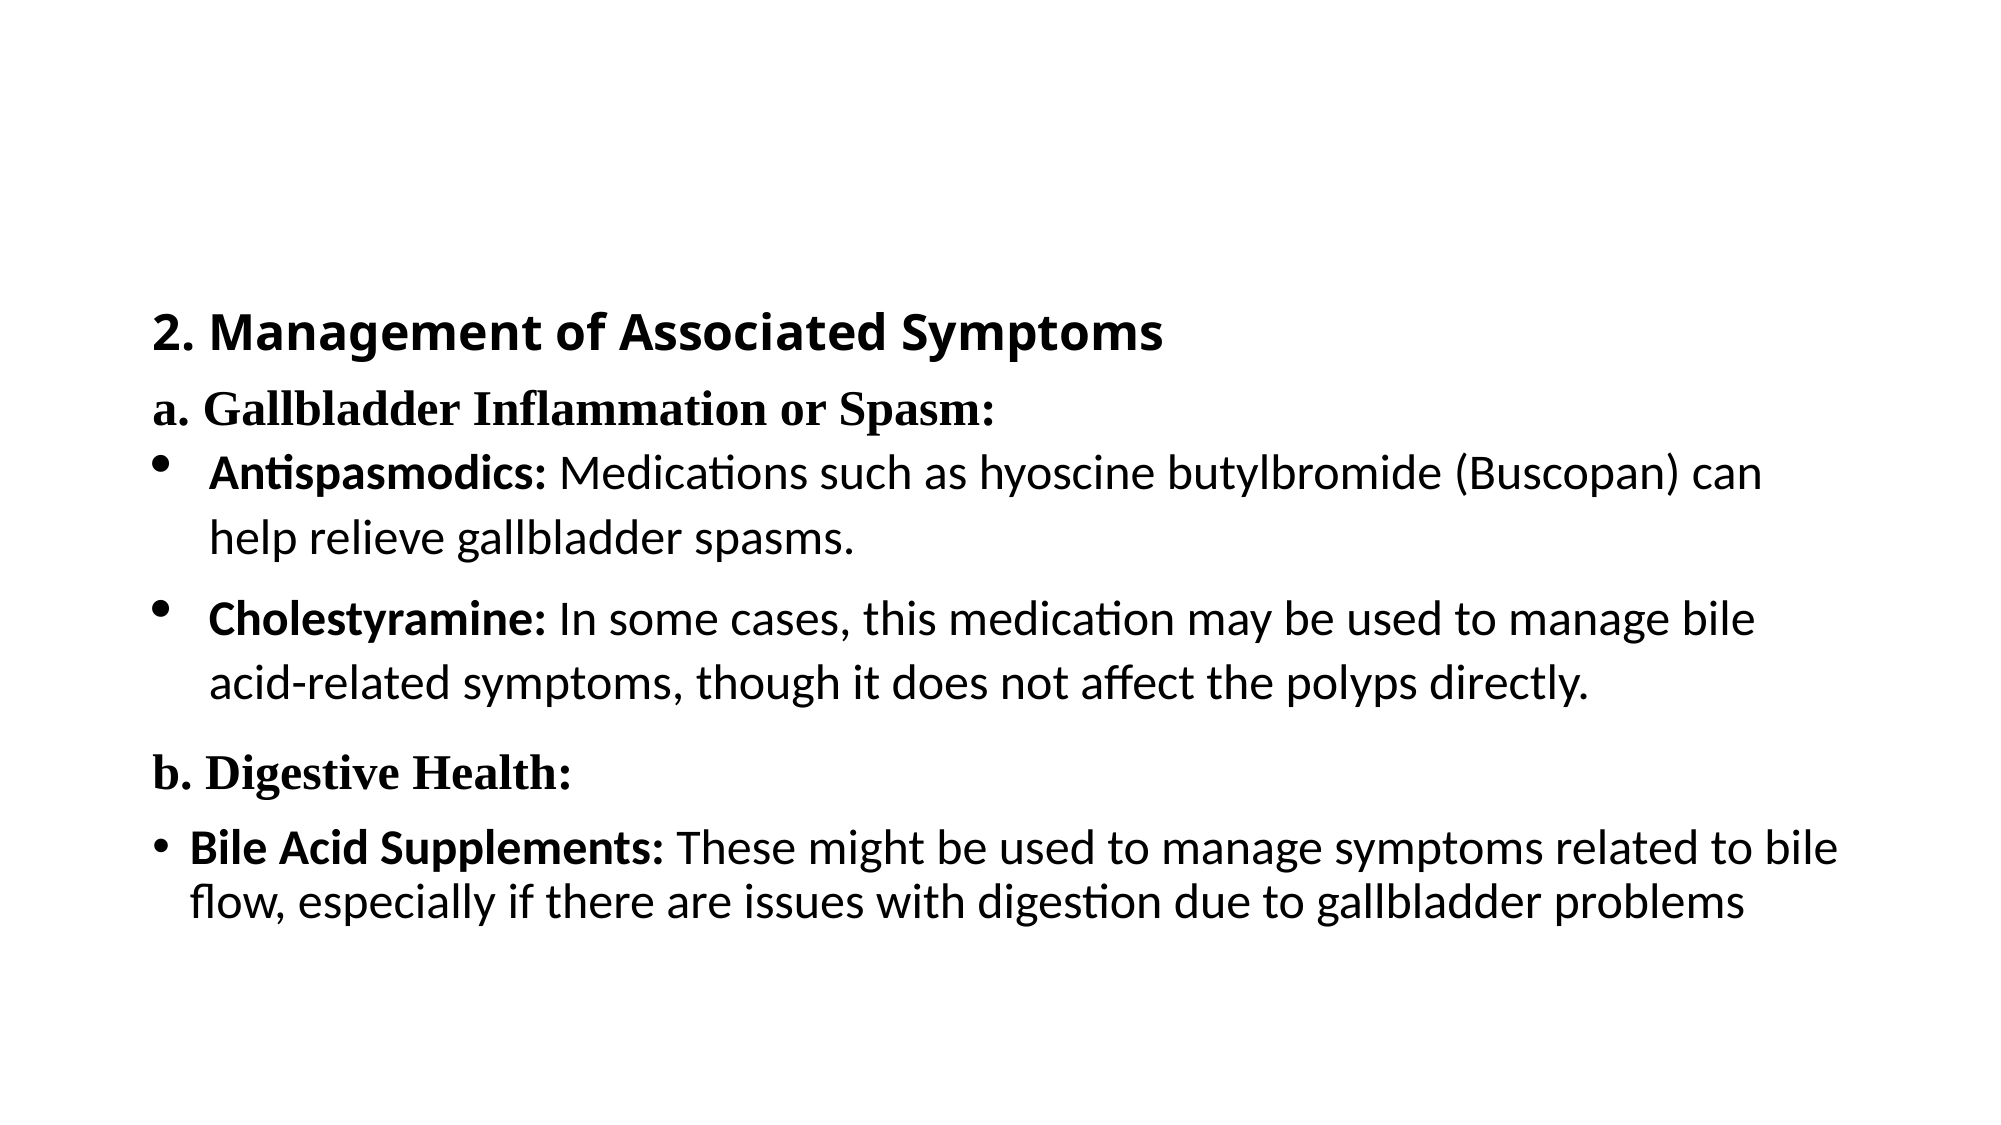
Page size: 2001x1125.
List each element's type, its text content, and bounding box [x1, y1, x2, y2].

list 2. Management of Associated Symptoms a. Gallbladder Inflammation or Spasm: Antispasmodics: Medications such as hyoscine butylbromide (Buscopan) can help relieve gallbladder spasms. Cholestyramine: In some cases, this medication may be used to manage bile acid-related symptoms, though it does not affect the polyps directly. b. Digestive Health: Bile Acid Supplements: These might be used to manage symptoms related to bile flow, especially if there are issues with digestion due to gallbladder problems [137, 299, 1863, 1014]
